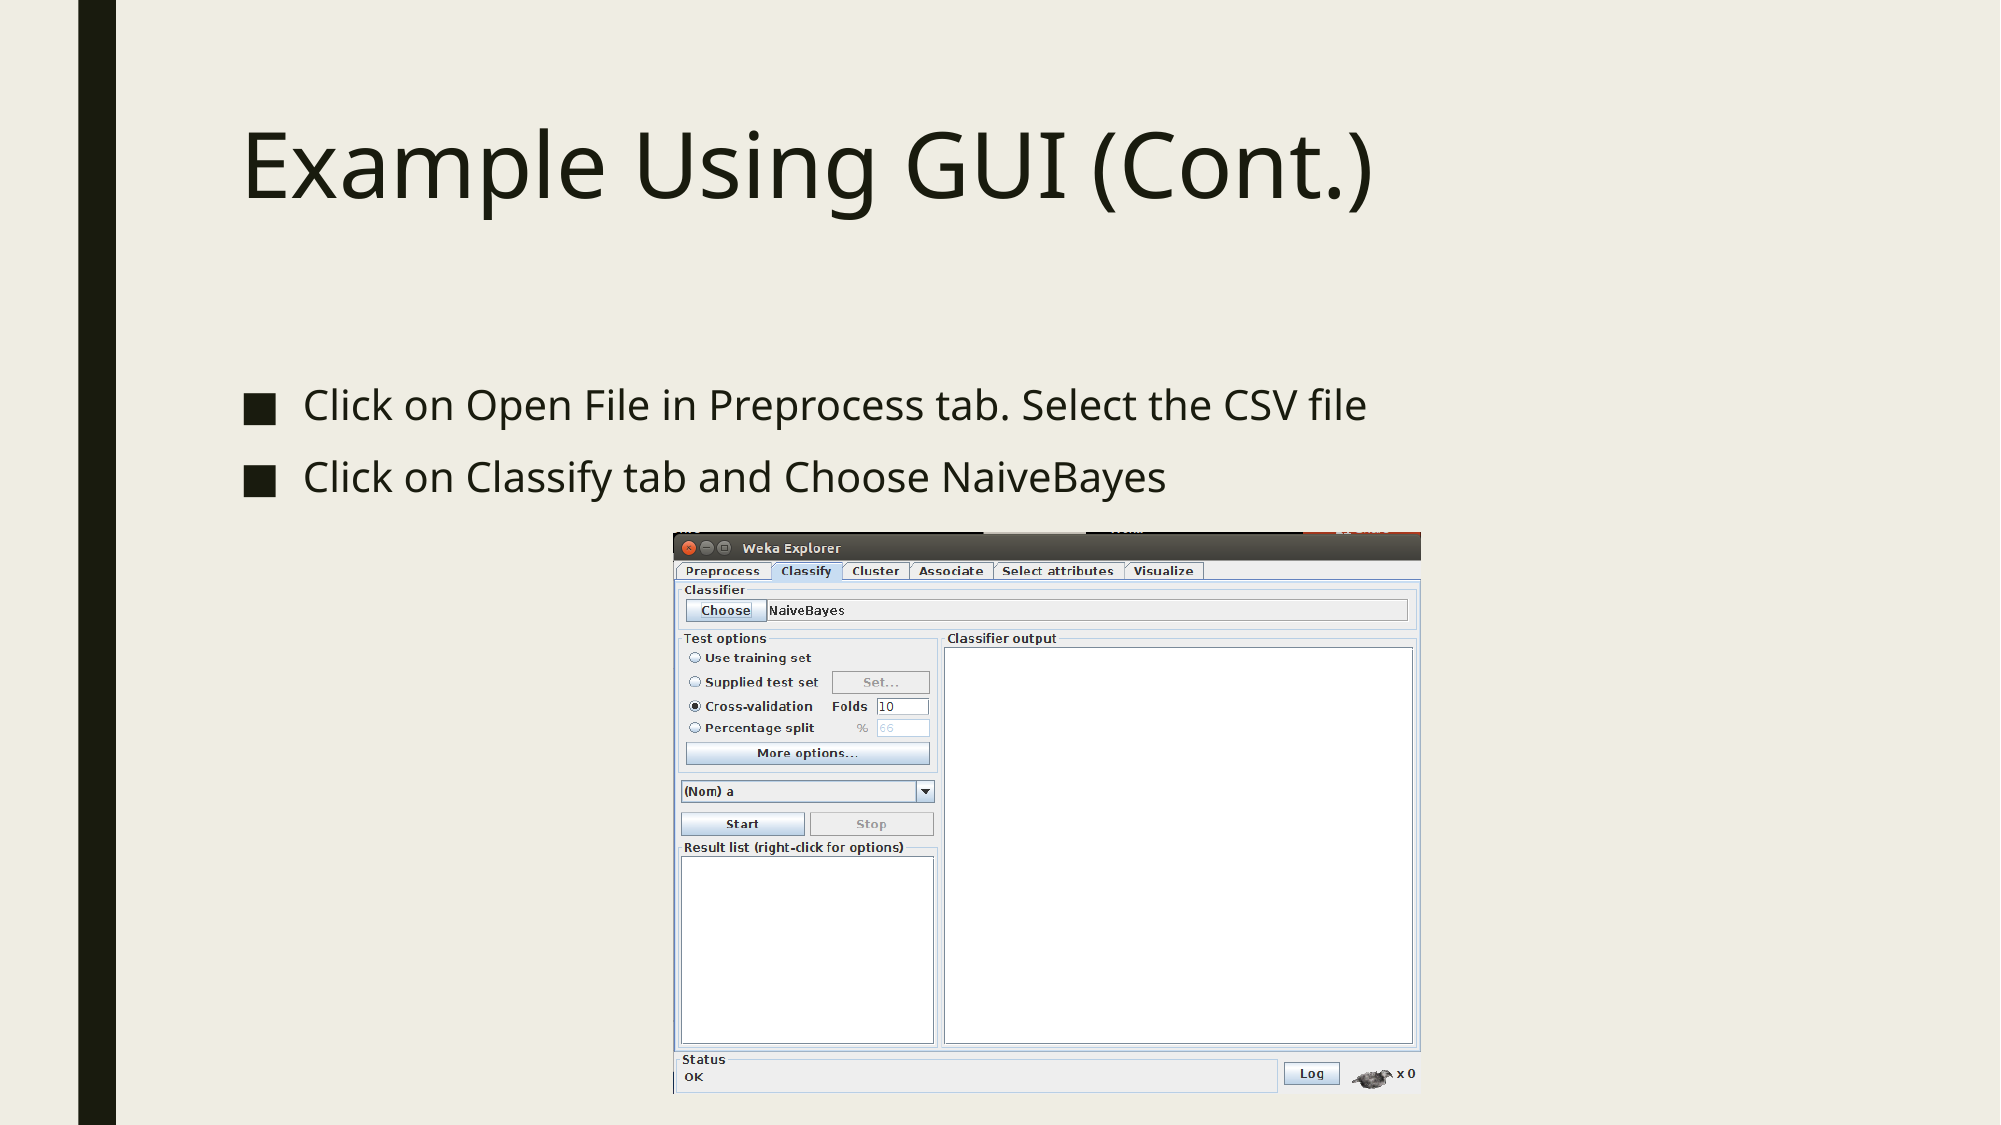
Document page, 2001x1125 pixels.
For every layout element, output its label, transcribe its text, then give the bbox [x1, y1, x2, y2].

picture [673, 532, 1421, 1094]
title Example Using GUI (Cont.) [225, 112, 1800, 357]
list Click on Open File in Preprocess tab. Select the CSV file Click on Classify tab and Choose NaiveBayes [225, 375, 1800, 963]
